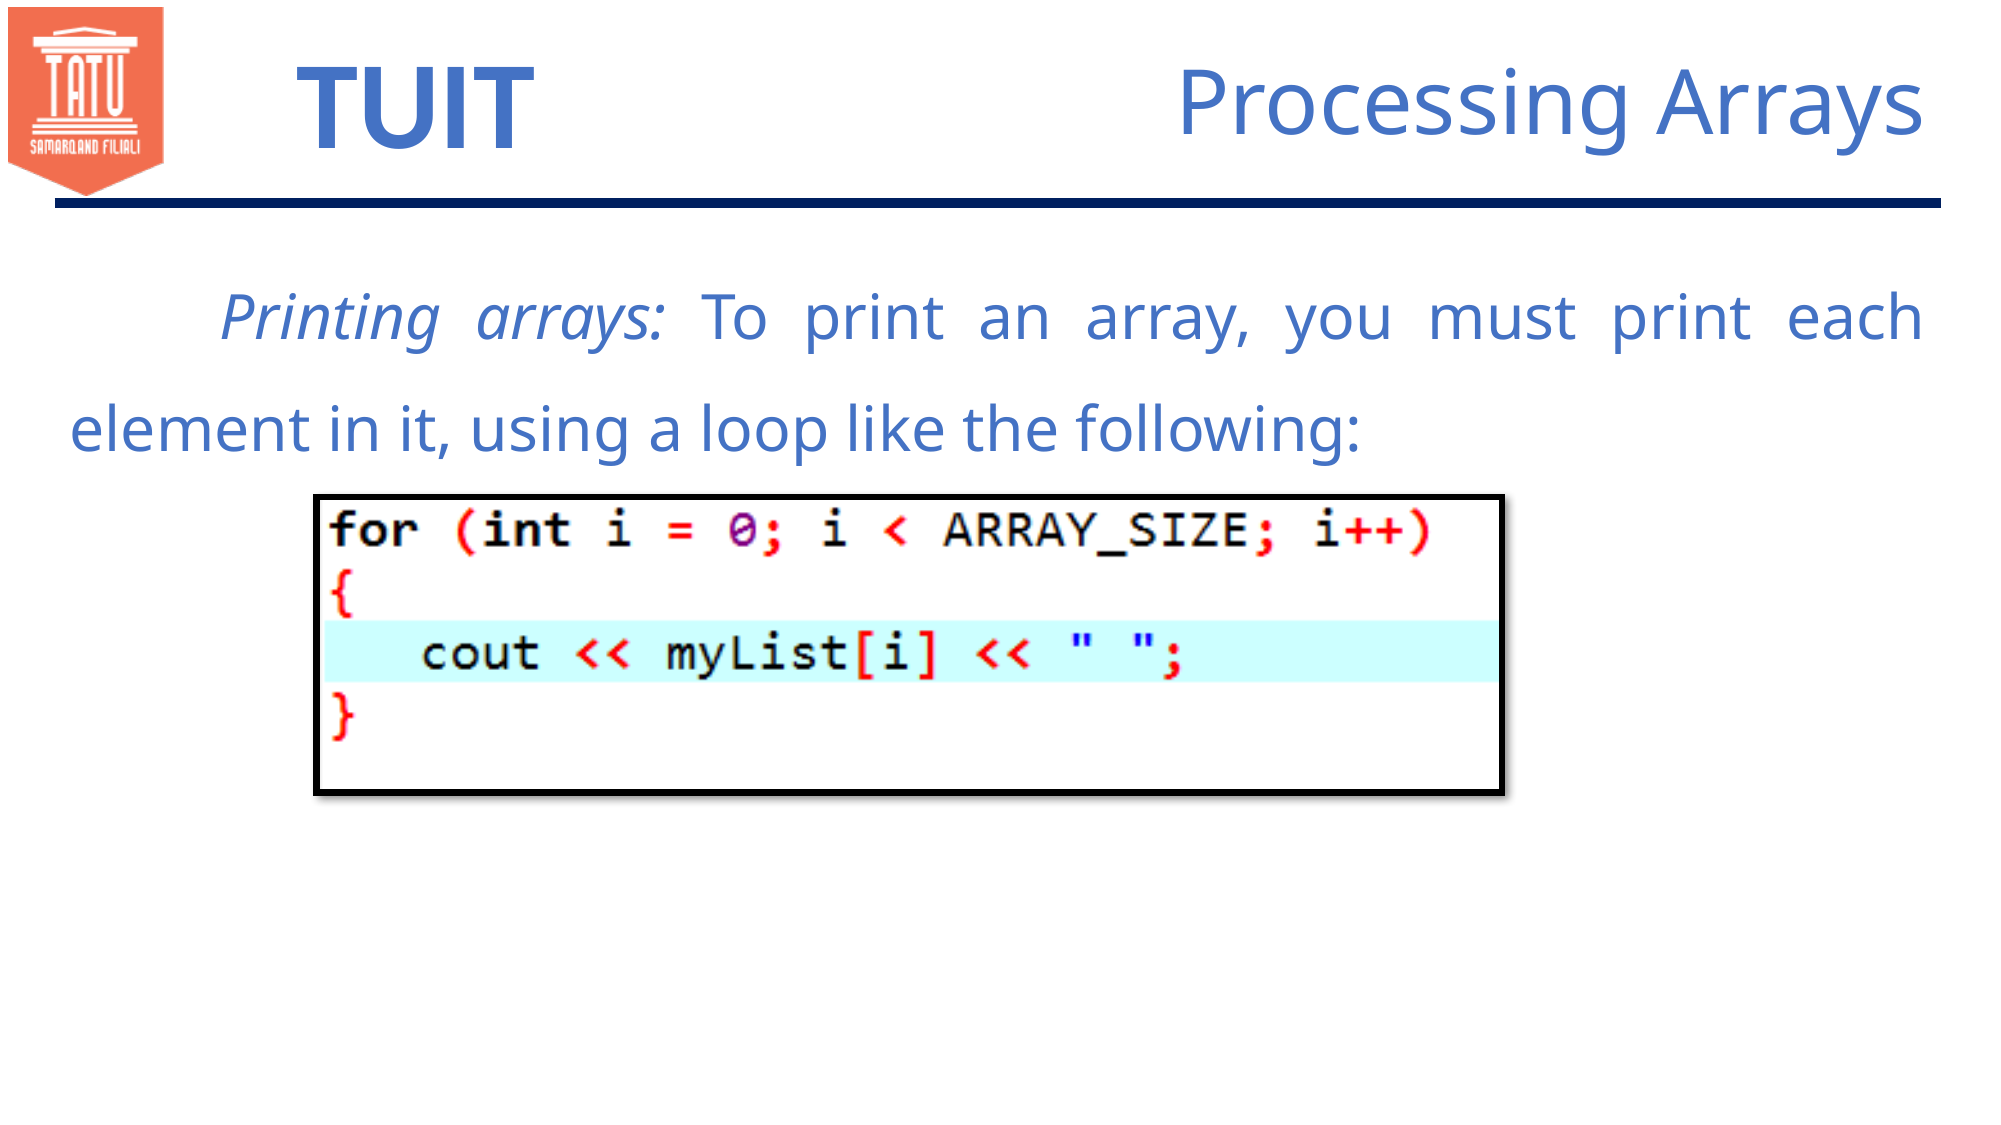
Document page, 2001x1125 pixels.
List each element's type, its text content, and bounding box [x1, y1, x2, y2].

subtitle Printing arrays: To print an array, you must print each element in it, using a loop like the following: [54, 231, 1942, 472]
text_box Processing Arrays [770, 48, 1942, 162]
text_box TUIT [281, 39, 571, 162]
picture [319, 499, 1500, 790]
picture [8, 7, 164, 196]
